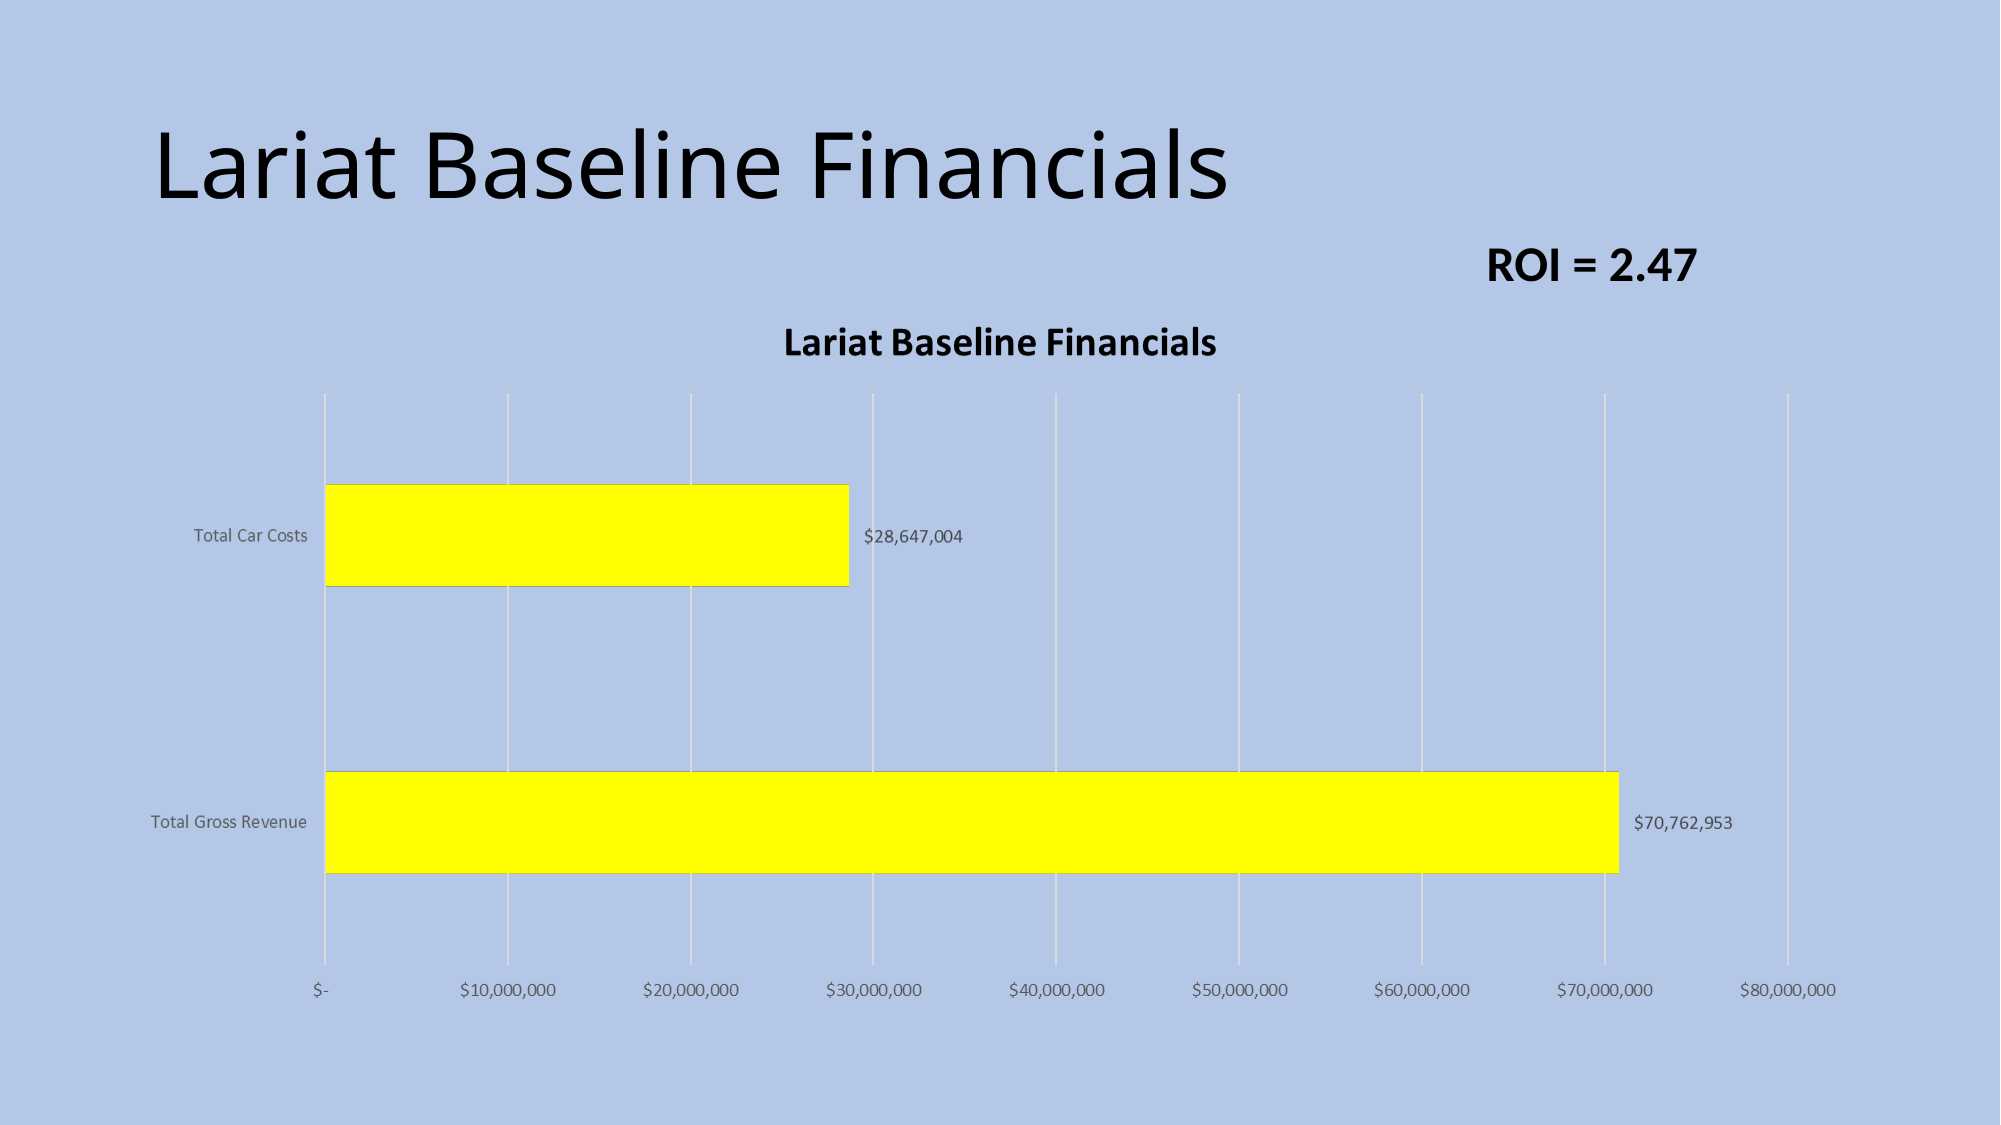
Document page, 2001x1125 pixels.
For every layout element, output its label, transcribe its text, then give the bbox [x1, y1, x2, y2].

title Lariat Baseline Financials [137, 59, 1863, 278]
text_box ROI = 2.47 [1471, 223, 1874, 299]
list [138, 299, 1862, 1014]
